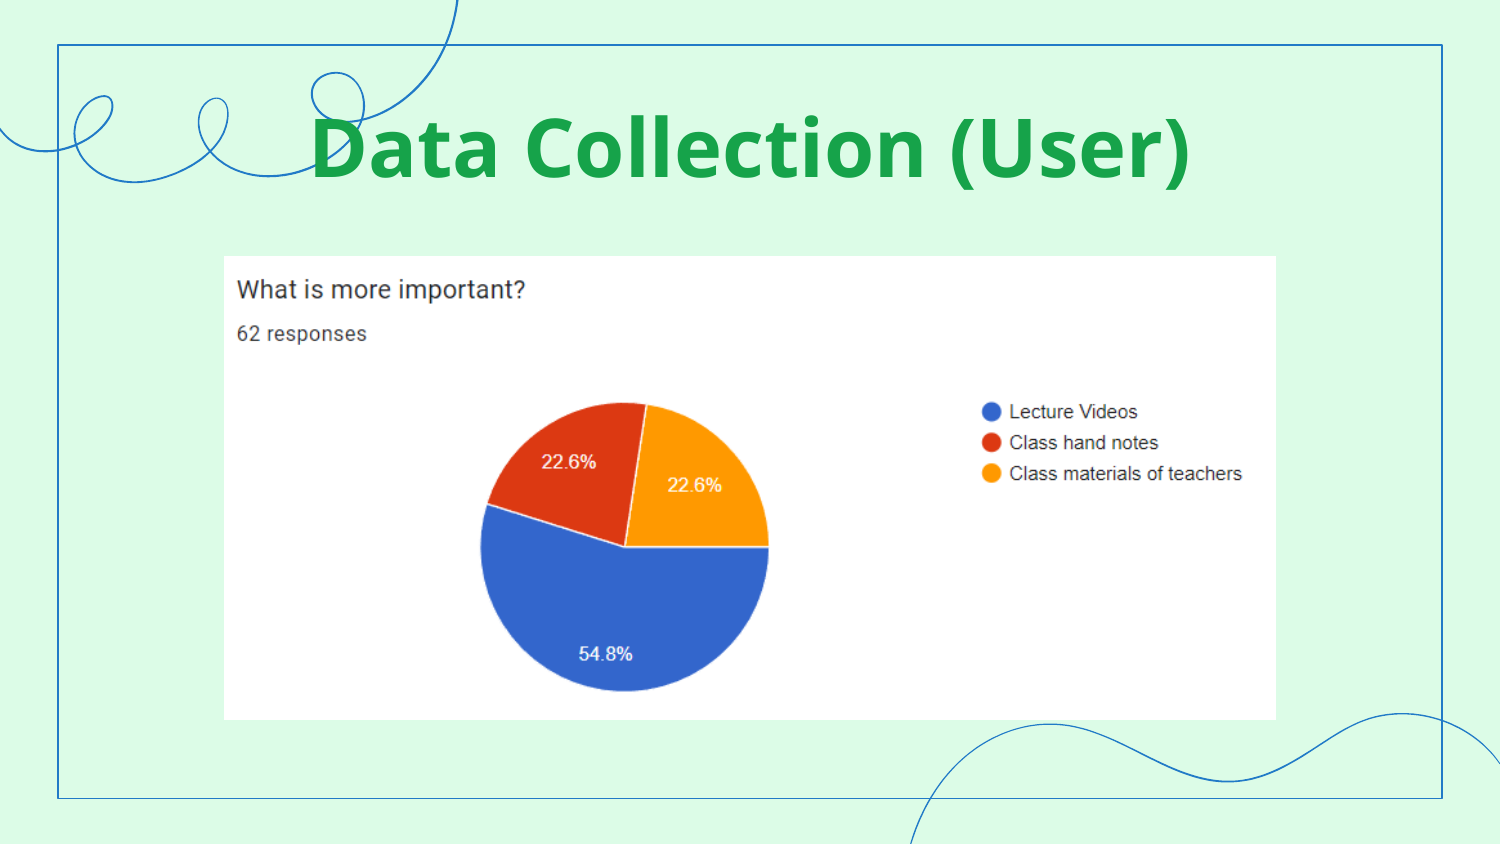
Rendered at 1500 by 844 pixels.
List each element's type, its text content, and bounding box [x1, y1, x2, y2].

picture [224, 255, 1276, 720]
title Data Collection (User) [219, 79, 1281, 211]
